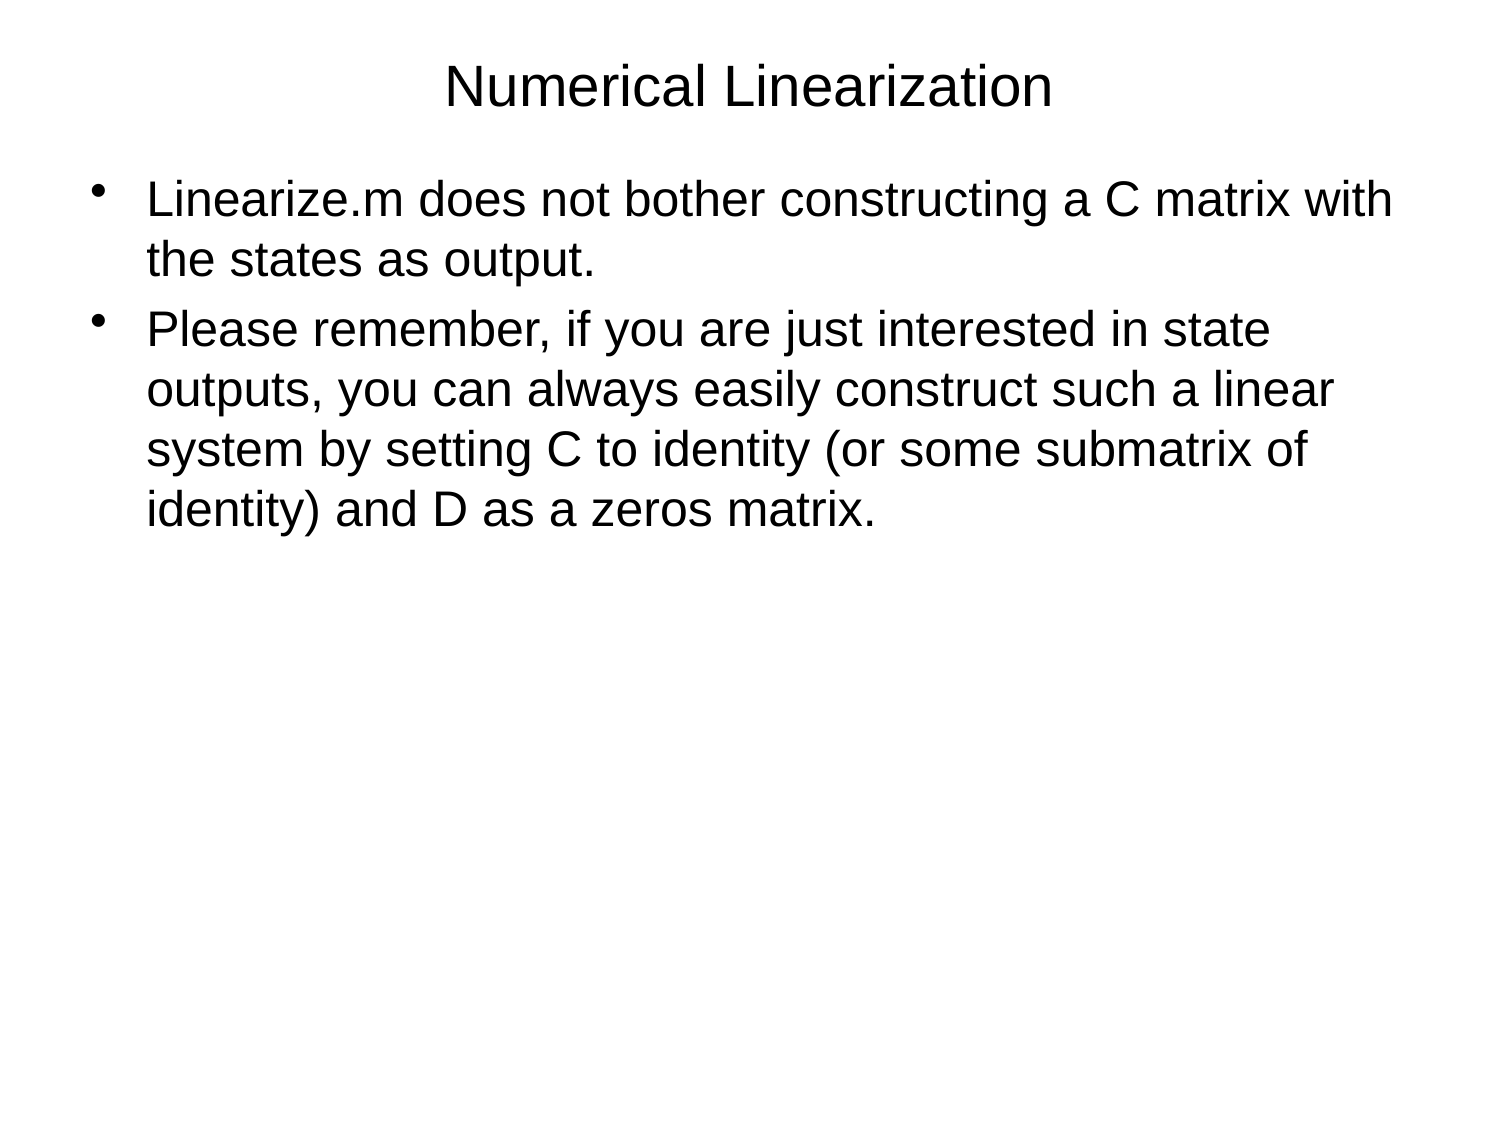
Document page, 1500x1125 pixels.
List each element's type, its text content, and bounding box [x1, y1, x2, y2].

list Linearize.m does not bother constructing a C matrix with the states as output. Please remember, if you are just interested in state outputs, you can always easily construct such a linear system by setting C to identity (or some submatrix of identity) and D as a zeros matrix. [75, 159, 1425, 1066]
title Numerical Linearization [75, 45, 1425, 122]
